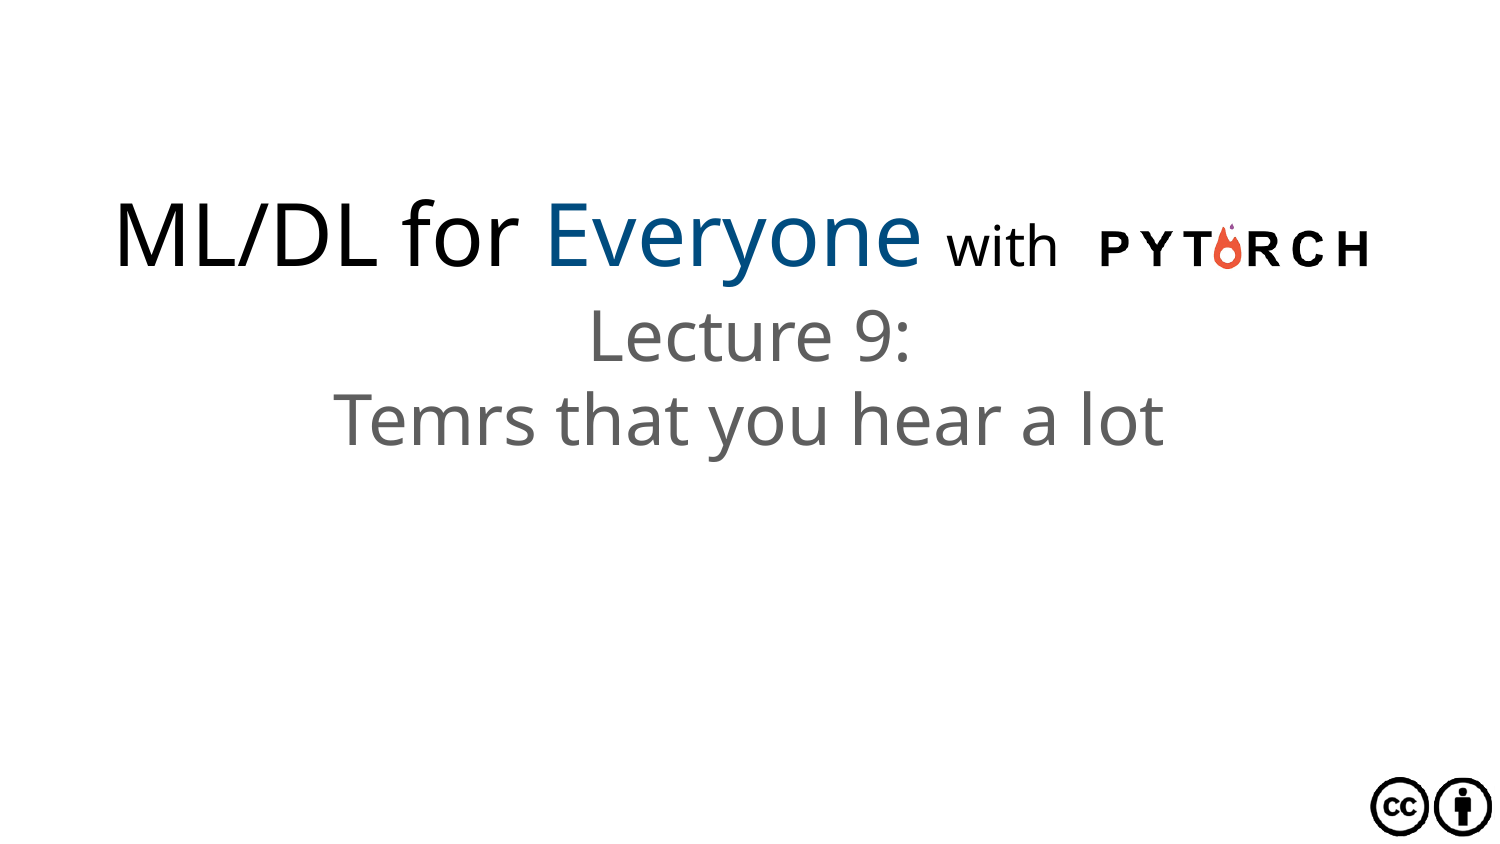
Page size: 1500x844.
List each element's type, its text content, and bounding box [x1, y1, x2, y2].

text_box Lecture 9: Temrs that you hear a lot [312, 232, 1188, 518]
title ML/DL for Everyone with [103, 2, 1109, 288]
picture [1068, 203, 1405, 295]
picture [1370, 772, 1496, 841]
